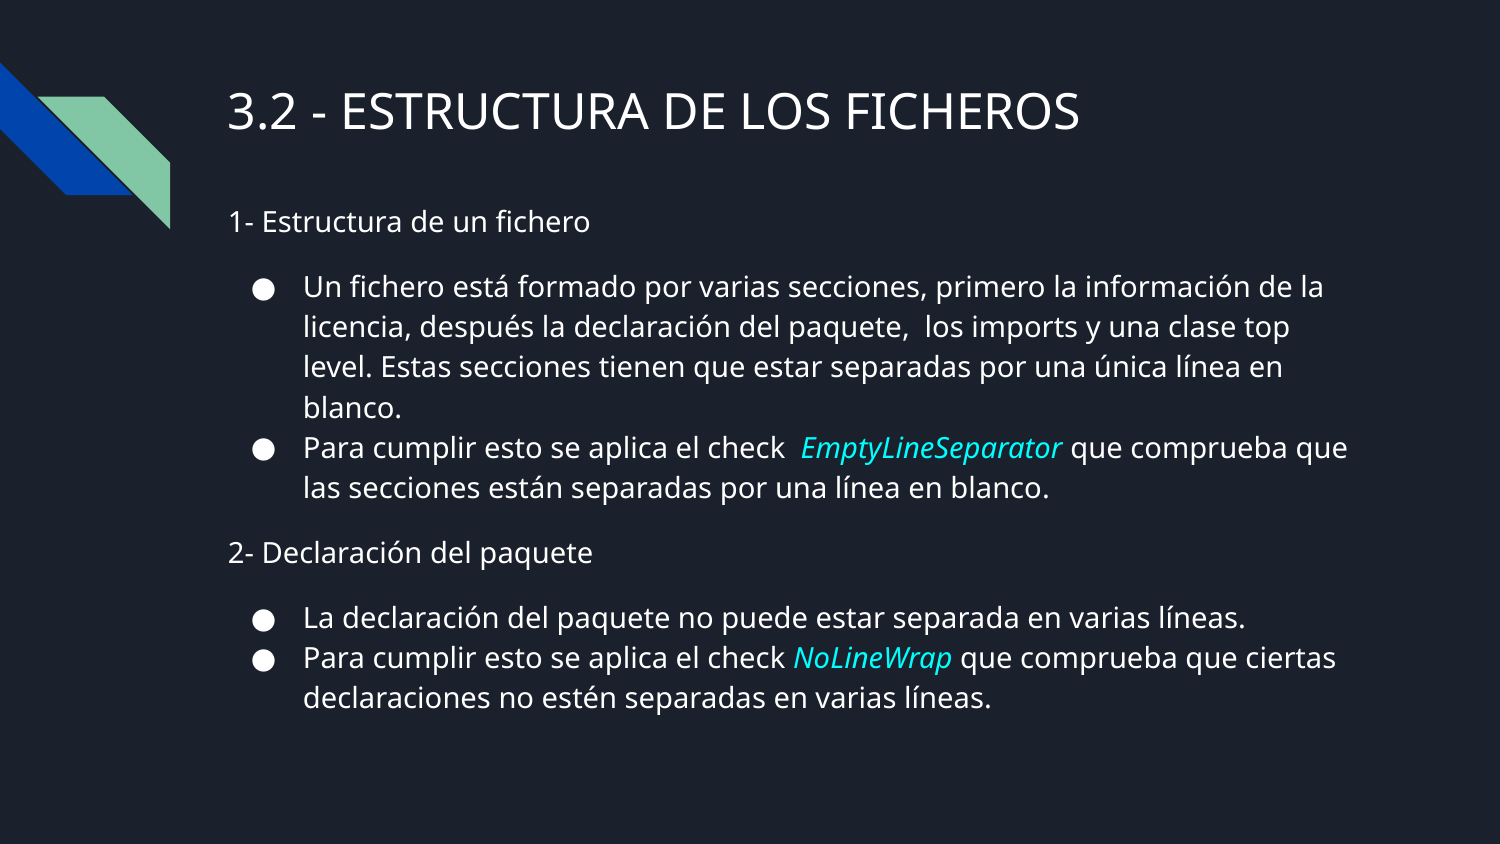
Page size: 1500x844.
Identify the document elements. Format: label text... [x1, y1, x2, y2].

title 3.2 - ESTRUCTURA DE LOS FICHEROS [212, 64, 1368, 183]
list 1- Estructura de un fichero Un fichero está formado por varias secciones, primero la información de la licencia, después la declaración del paquete, los imports y una clase top level. Estas secciones tienen que estar separadas por una única línea en blanco. Para cumplir esto se aplica el check EmptyLineSeparator que comprueba que las secciones están separadas por una línea en blanco. 2- Declaración del paquete La declaración del paquete no puede estar separada en varias líneas. Para cumplir esto se aplica el check NoLineWrap que comprueba que ciertas declaraciones no estén separadas en varias líneas. [212, 183, 1368, 661]
